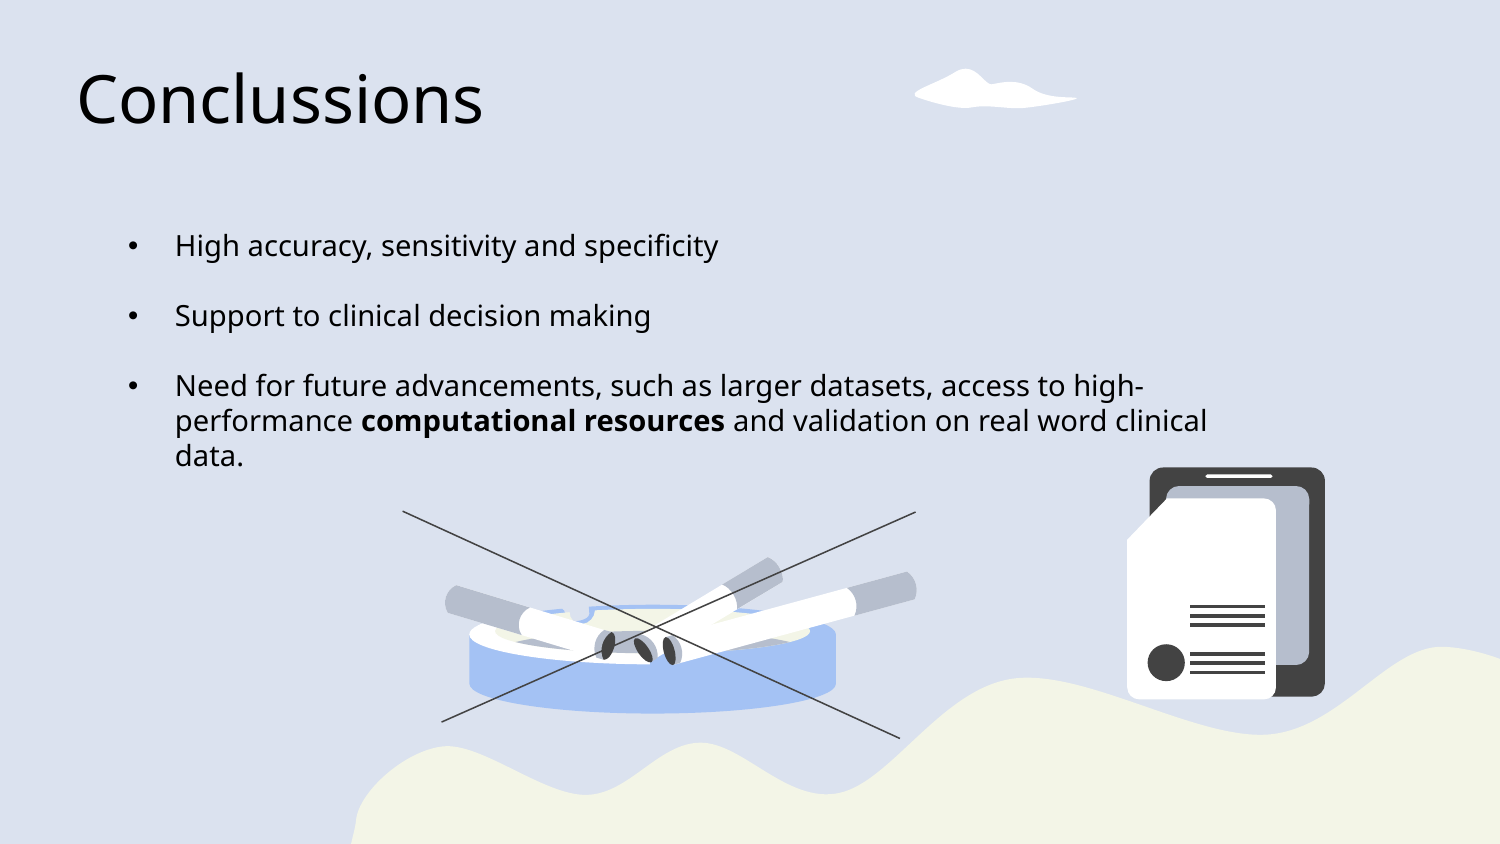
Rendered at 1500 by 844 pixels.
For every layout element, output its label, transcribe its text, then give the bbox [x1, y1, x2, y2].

text_box High accuracy, sensitivity and specificity Support to clinical decision making Need for future advancements, such as larger datasets, access to high-performance computational resources and validation on real word clinical data. [113, 220, 1239, 480]
text_box Conclussions [61, 49, 636, 145]
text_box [1126, 467, 1326, 700]
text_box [441, 511, 916, 723]
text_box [402, 510, 901, 739]
